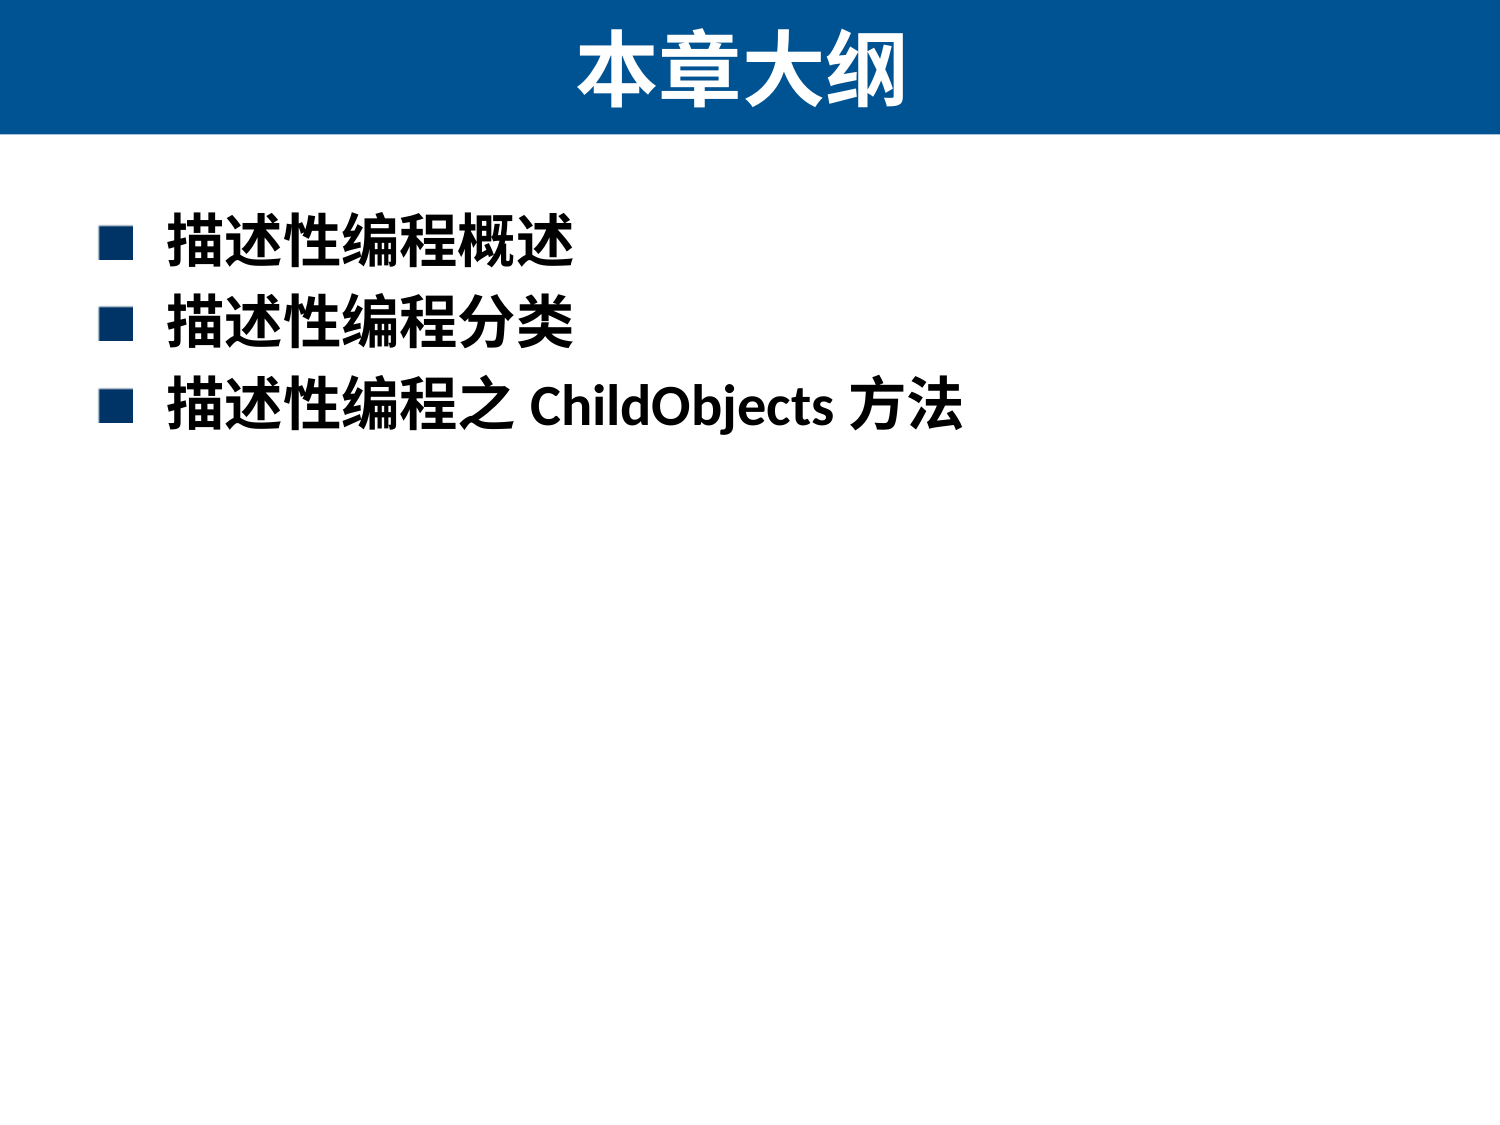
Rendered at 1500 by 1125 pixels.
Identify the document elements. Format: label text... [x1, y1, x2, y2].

list 描述性编程概述 描述性编程分类 描述性编程之ChildObjects方法 [76, 196, 1095, 705]
title 本章大纲 [2, 0, 1483, 135]
picture [91, 381, 133, 423]
picture [91, 218, 133, 260]
picture [91, 299, 133, 341]
